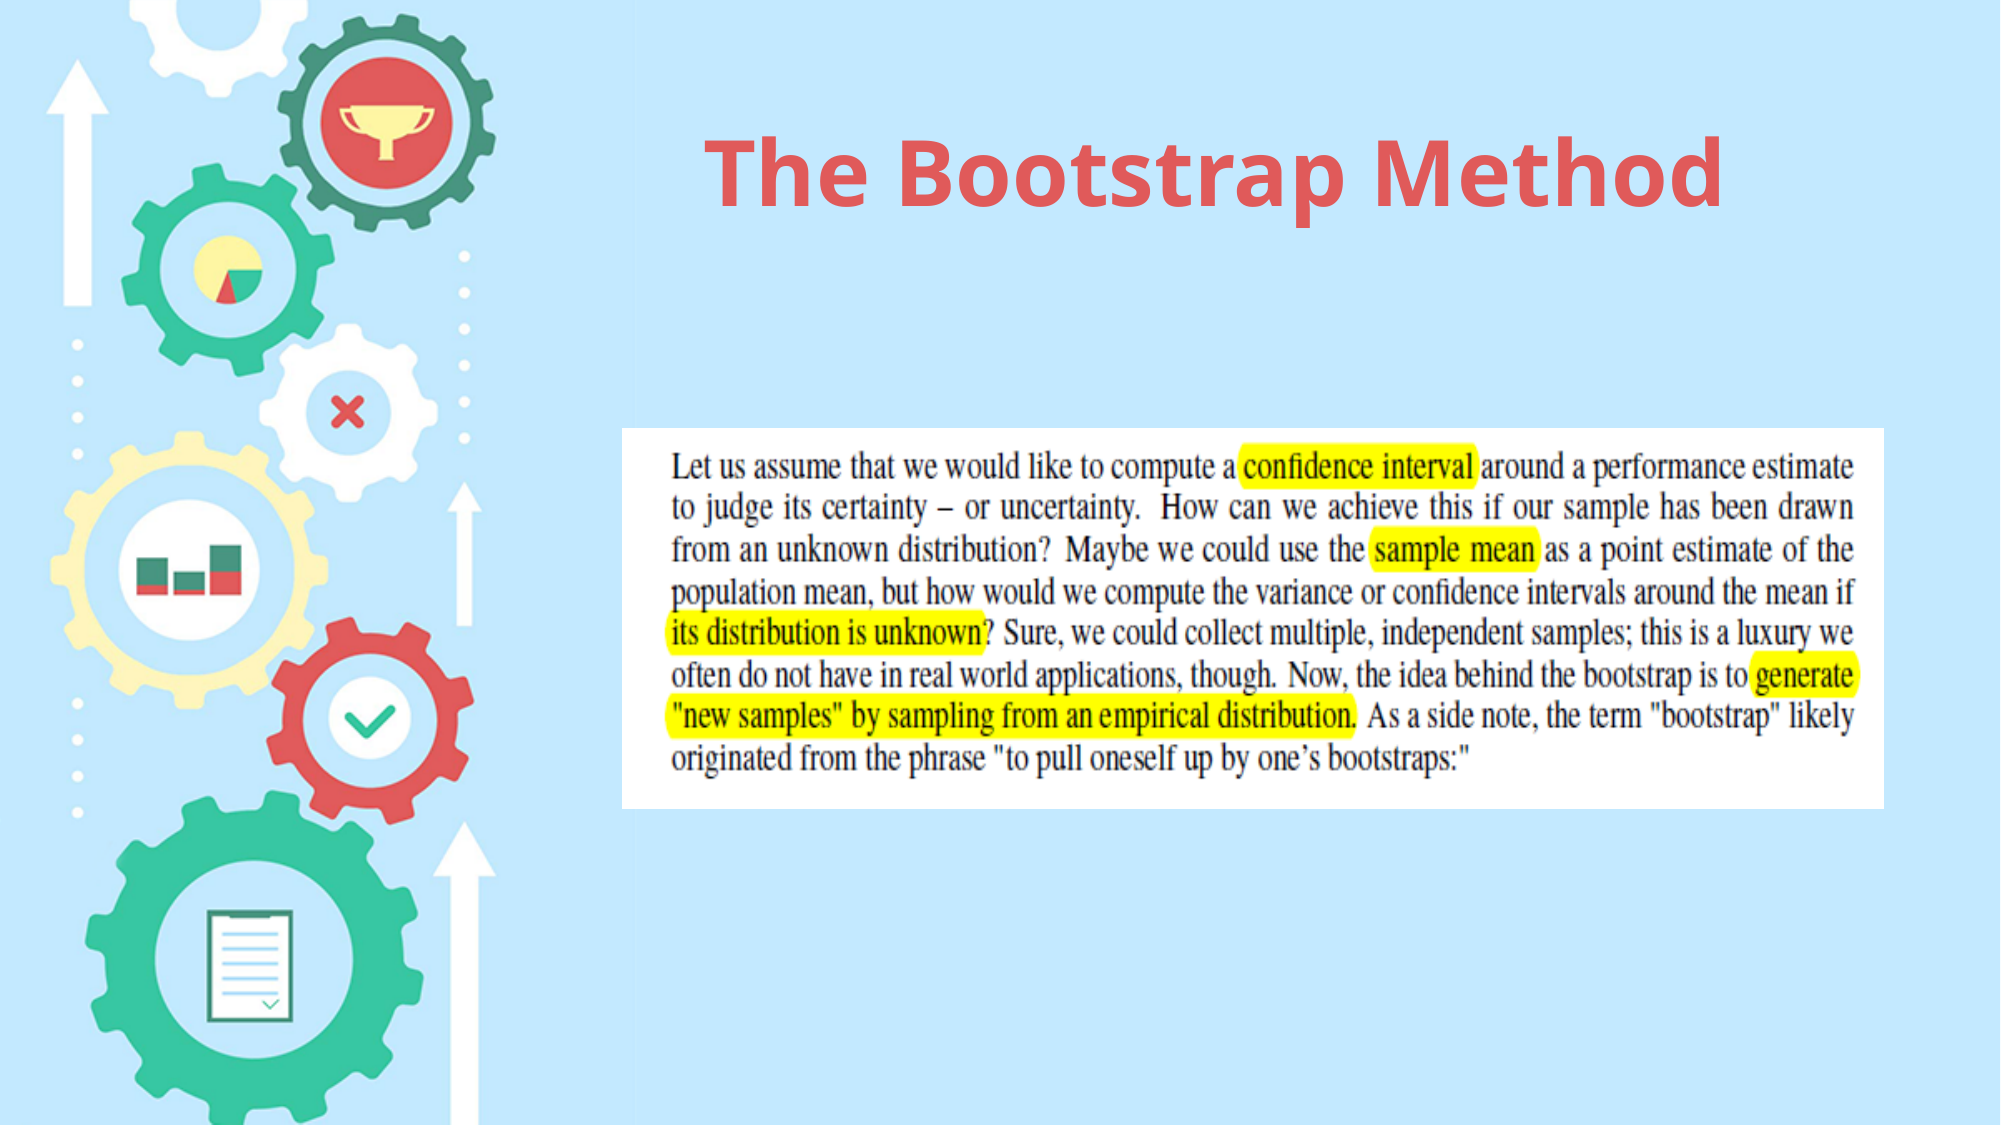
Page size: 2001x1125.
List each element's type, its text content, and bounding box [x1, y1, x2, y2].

picture [0, 0, 2001, 1125]
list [621, 428, 1884, 809]
title The Bootstrap Method [507, 68, 1923, 286]
